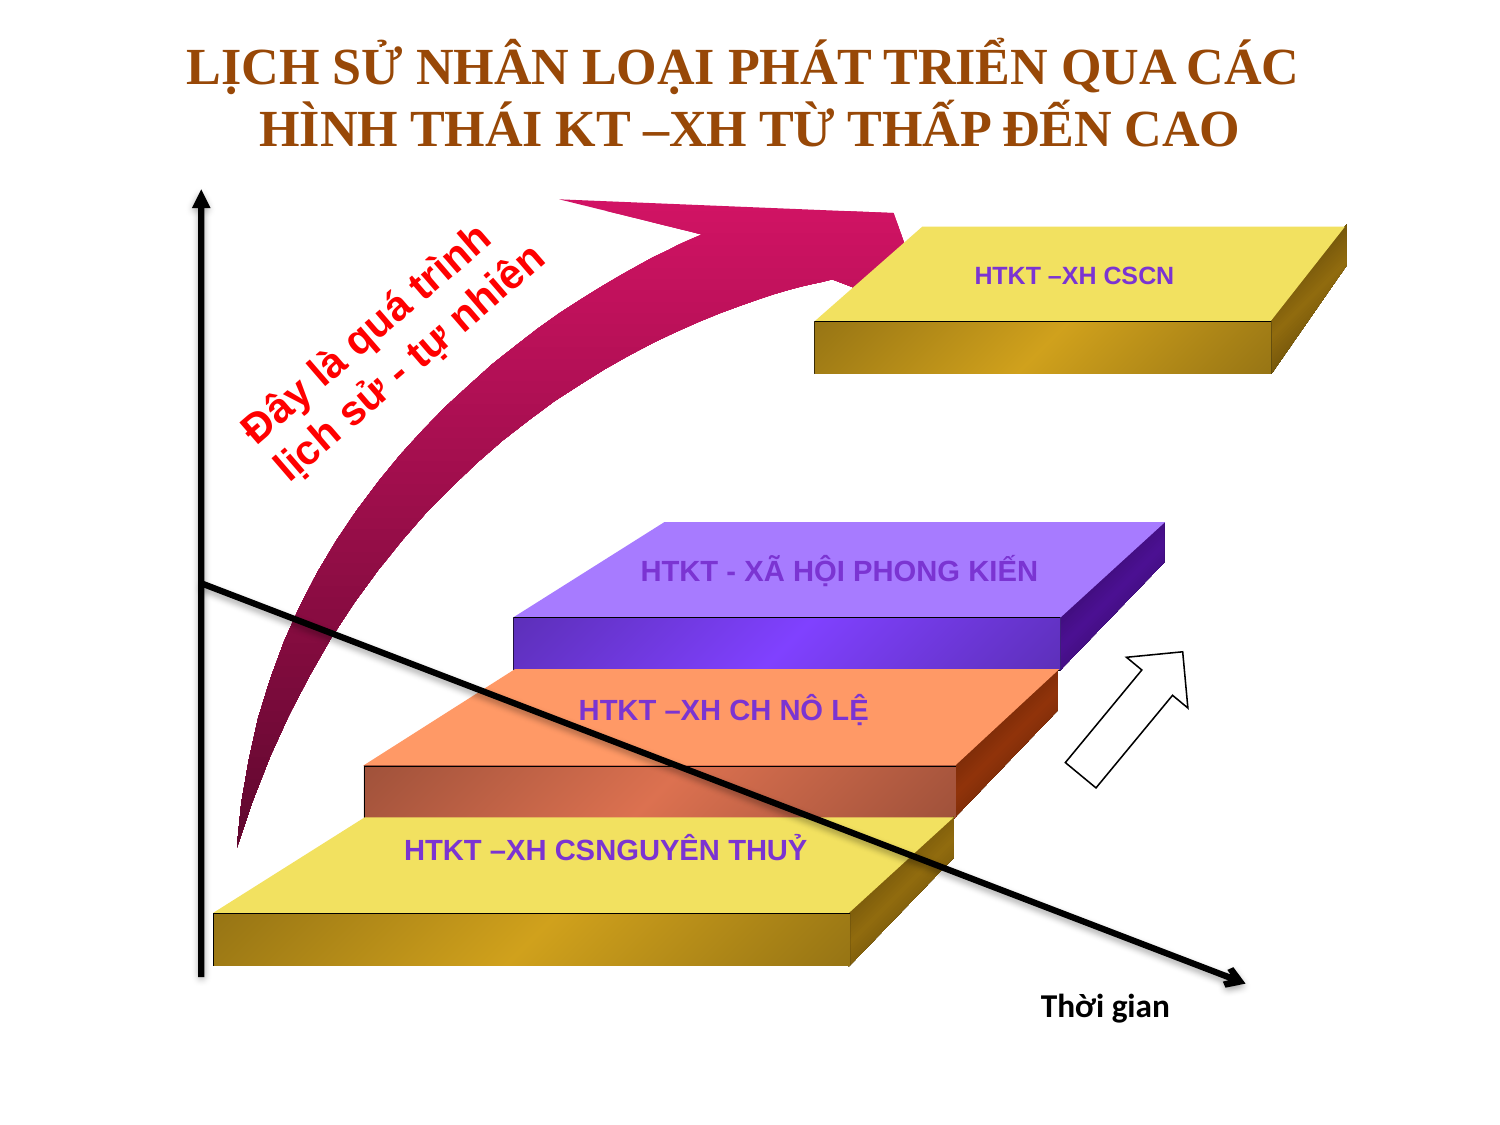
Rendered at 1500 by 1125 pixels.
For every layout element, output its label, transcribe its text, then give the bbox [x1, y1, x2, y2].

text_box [195, 189, 1347, 1040]
text_box LỊCH SỬ NHÂN LOẠI PHÁT TRIỂN QUA CÁC HÌNH THÁI KT –XH TỪ THẤP ĐẾN CAO [0, 24, 1500, 163]
